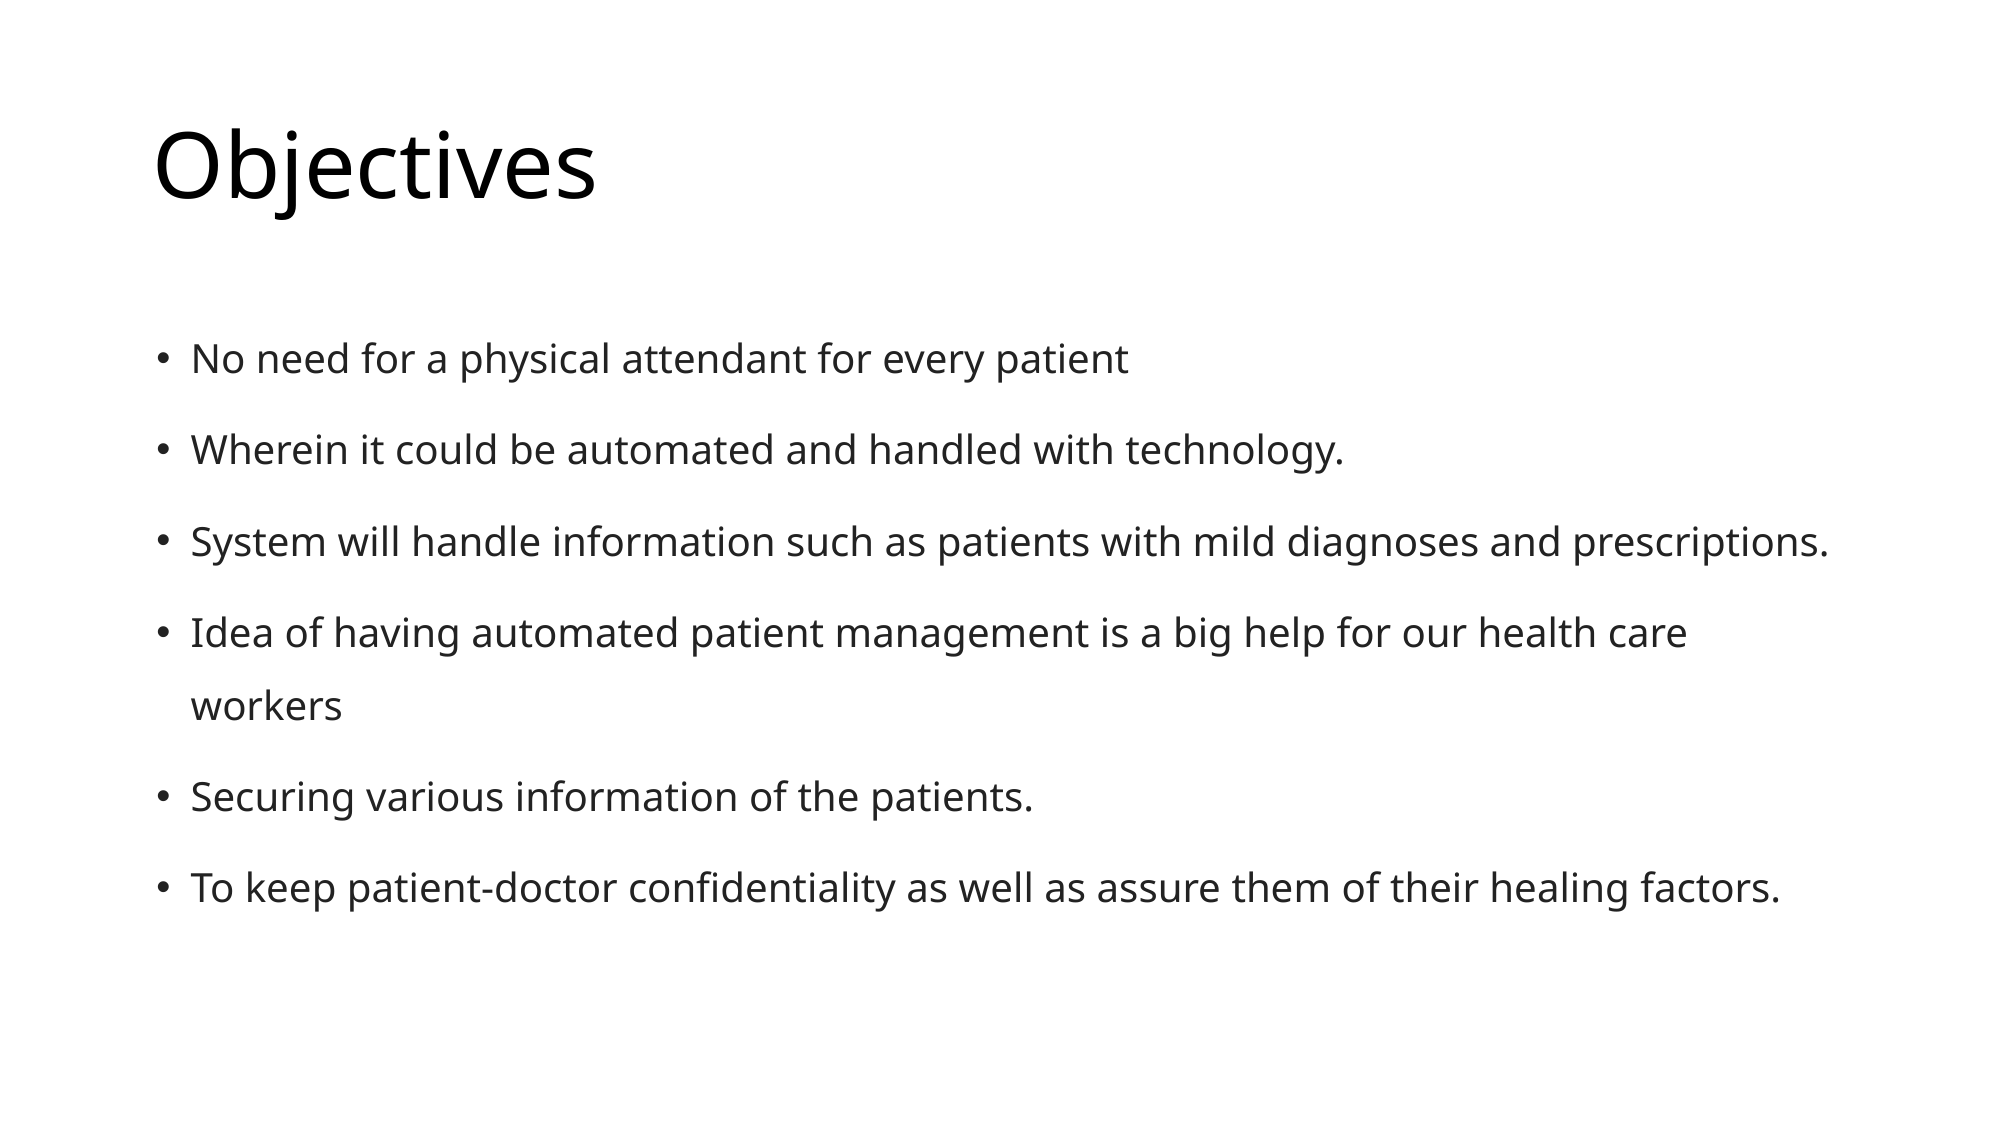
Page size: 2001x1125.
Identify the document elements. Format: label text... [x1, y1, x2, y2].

list No need for a physical attendant for every patient Wherein it could be automated and handled with technology. System will handle information such as patients with mild diagnoses and prescriptions. Idea of having automated patient management is a big help for our health care workers Securing various information of the patients. To keep patient-doctor confidentiality as well as assure them of their healing factors. [141, 301, 1863, 1014]
title Objectives [137, 59, 1863, 278]
